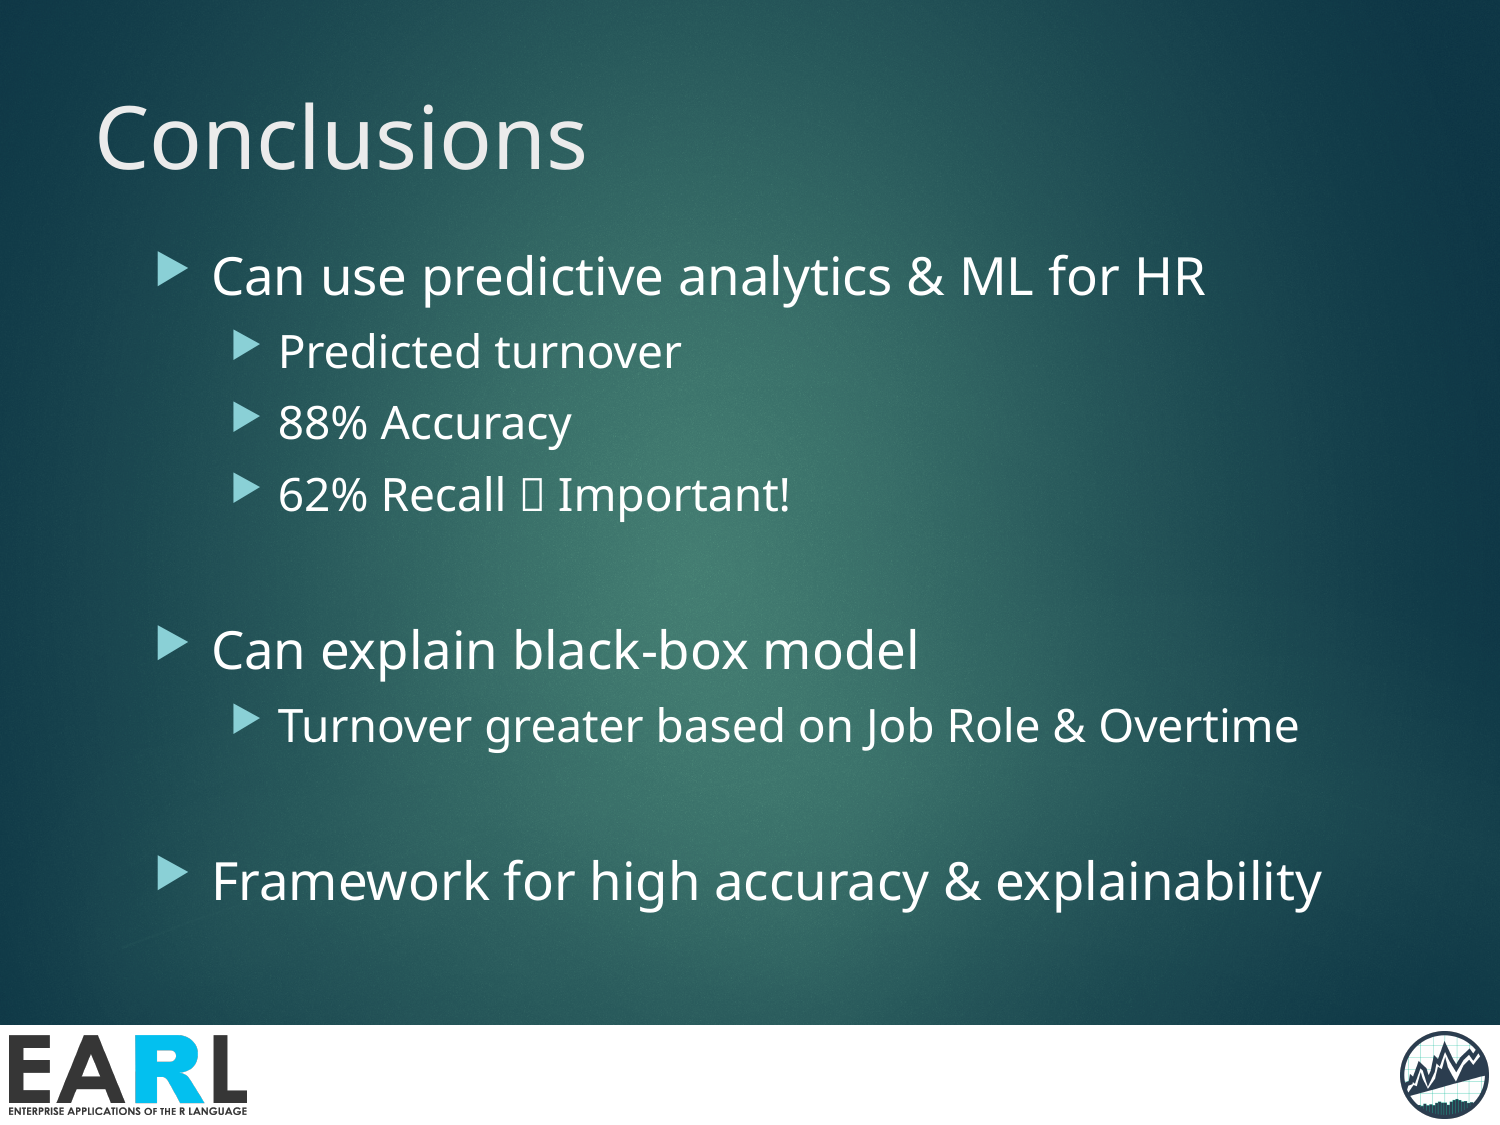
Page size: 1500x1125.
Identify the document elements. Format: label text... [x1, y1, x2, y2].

picture [9, 1035, 247, 1115]
picture [1400, 1031, 1489, 1119]
picture [158, 1051, 175, 1061]
title Conclusions [79, 74, 1237, 304]
list Can use predictive analytics & ML for HR Predicted turnover 88% Accuracy 62% Recall  Important! Can explain black-box model Turnover greater based on Job Role & Overtime Framework for high accuracy & explainability [138, 235, 1458, 924]
